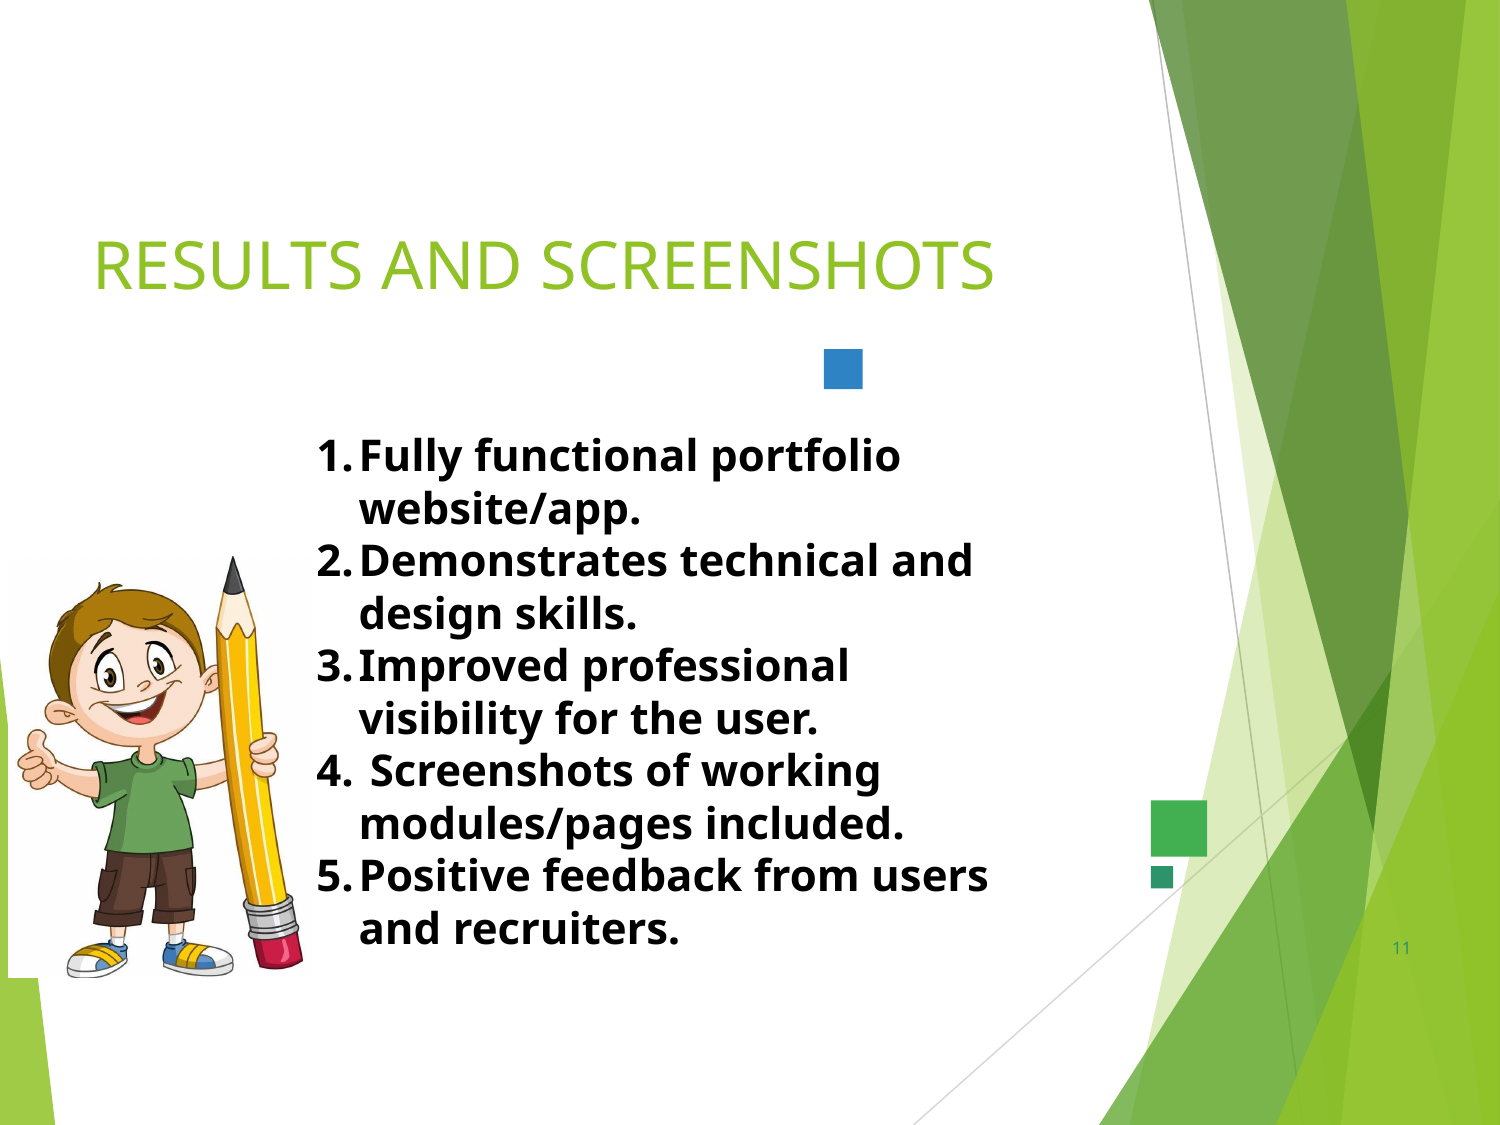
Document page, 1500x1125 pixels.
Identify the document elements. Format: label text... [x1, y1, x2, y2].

text_box [1053, 430, 1388, 549]
picture [8, 556, 312, 978]
title RESULTS AND SCREENSHOTS [90, 220, 1135, 412]
text_box [1150, 800, 1208, 857]
text_box 11 [1387, 937, 1416, 962]
text_box [1150, 866, 1174, 889]
text_box Fully functional portfolio website/app. Demonstrates technical and design skills. Improved professional visibility for the user. Screenshots of working modules/pages included. Positive feedback from users and recruiters. [301, 420, 1053, 961]
